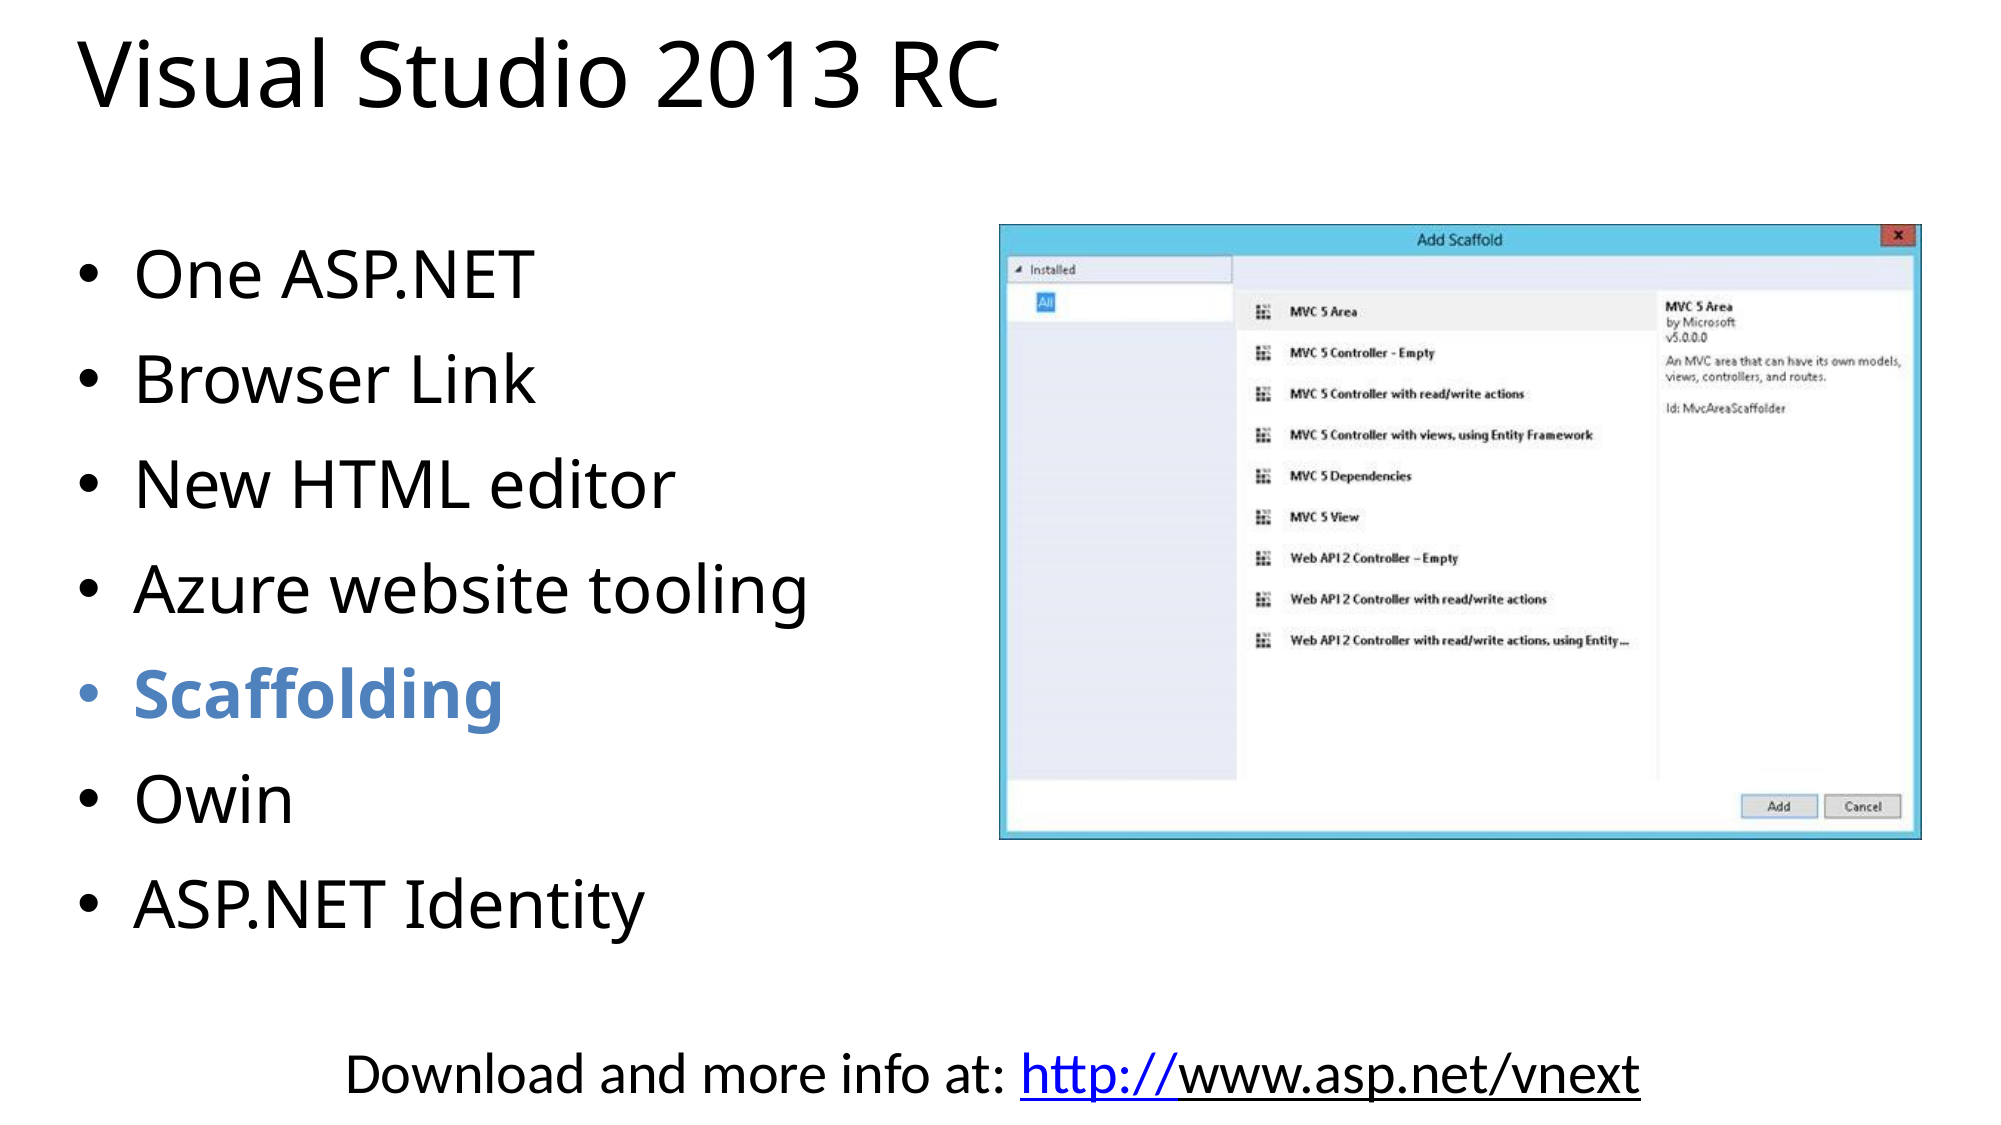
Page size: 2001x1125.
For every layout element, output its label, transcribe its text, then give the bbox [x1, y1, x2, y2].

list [999, 224, 1922, 840]
title Visual Studio 2013 RC [62, 29, 1953, 205]
text_box Download and more info at: http://www.asp.net/vnext [330, 1028, 1670, 1113]
list One ASP.NET Browser Link New HTML editor Azure website tooling Scaffolding Owin ASP.NET Identity [62, 224, 984, 1038]
